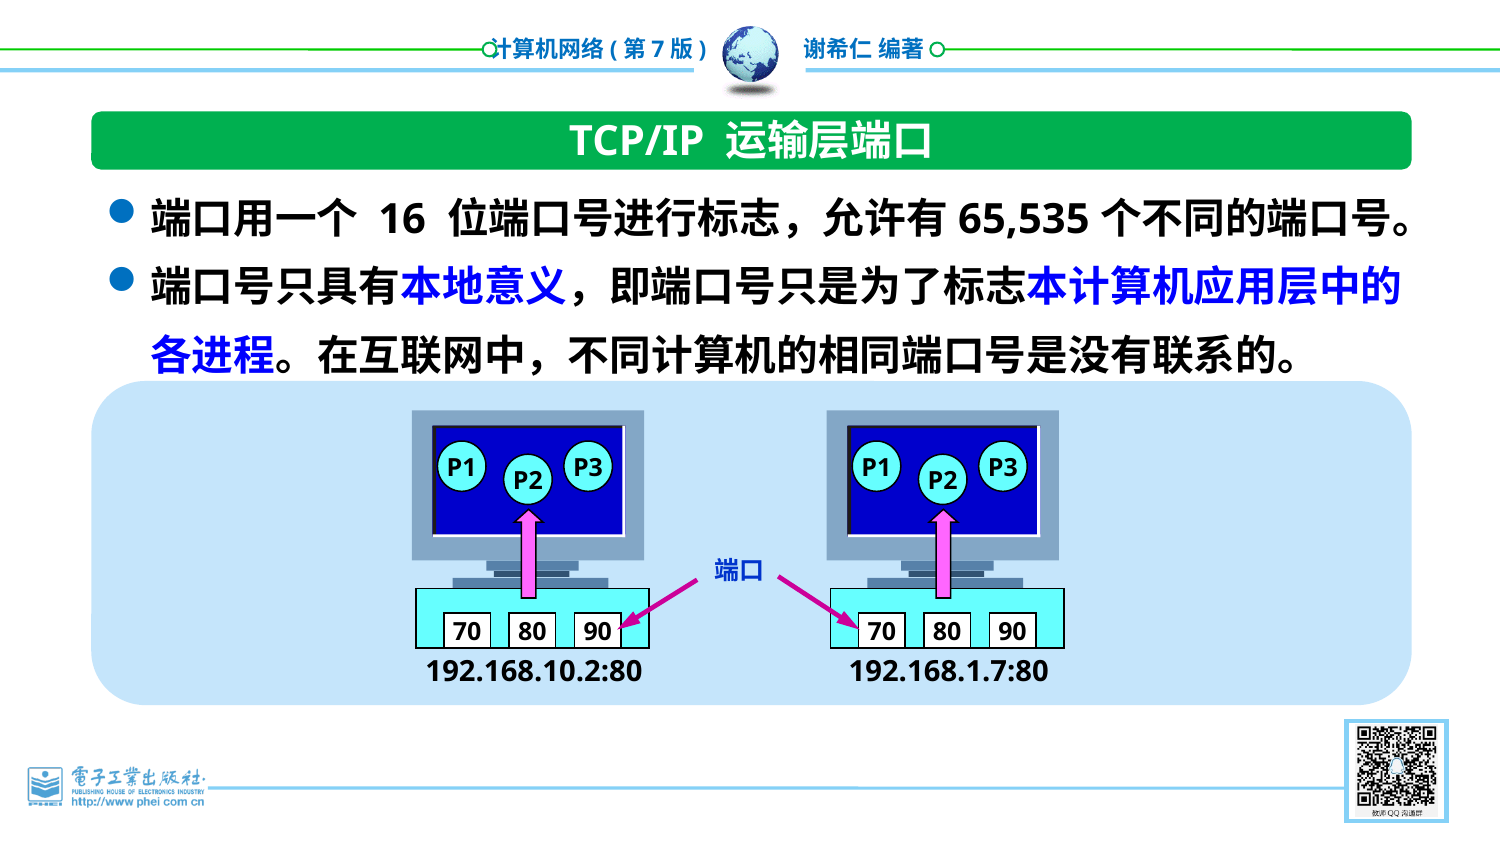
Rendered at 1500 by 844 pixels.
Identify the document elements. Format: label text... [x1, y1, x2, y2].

picture [1355, 724, 1438, 817]
text_box 端口用一个 16 位端口号进行标志，允许有65,535个不同的端口号。 端口号只具有本地意义，即端口号只是为了标志本计算机应用层中的各进程。在互联网中，不同计算机的相同端口号是没有联系的。 [91, 165, 1434, 387]
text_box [391, 410, 1082, 703]
picture [720, 24, 780, 100]
picture [23, 764, 208, 809]
text_box TCP/IP 运输层端口 [553, 106, 949, 165]
text_box [89, 387, 1414, 708]
text_box [91, 111, 553, 165]
text_box [949, 111, 1412, 165]
